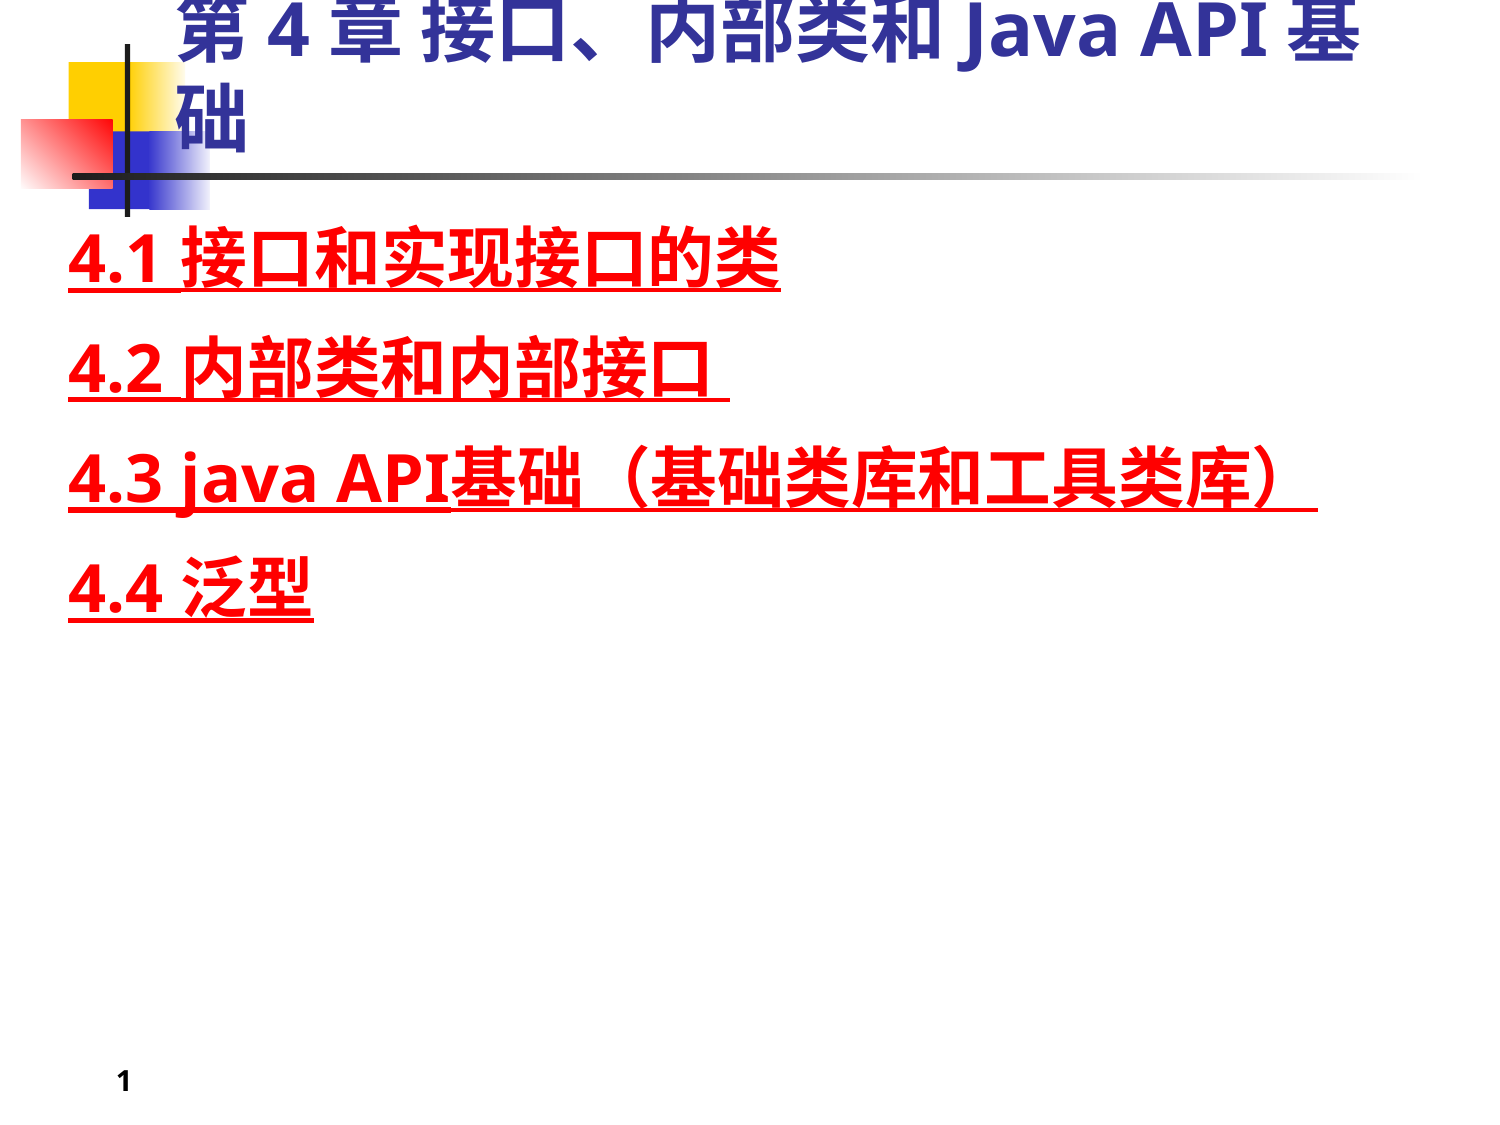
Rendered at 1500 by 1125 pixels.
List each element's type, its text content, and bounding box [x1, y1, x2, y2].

list 4.1 接口和实现接口的类 4.2 内部类和内部接口 4.3 java API基础（基础类库和工具类库） 4.4 泛型 [53, 208, 1456, 622]
slide_number 1 [0, 1034, 148, 1110]
title 第4章 接口、内部类和Java API基础 [159, 30, 1438, 169]
